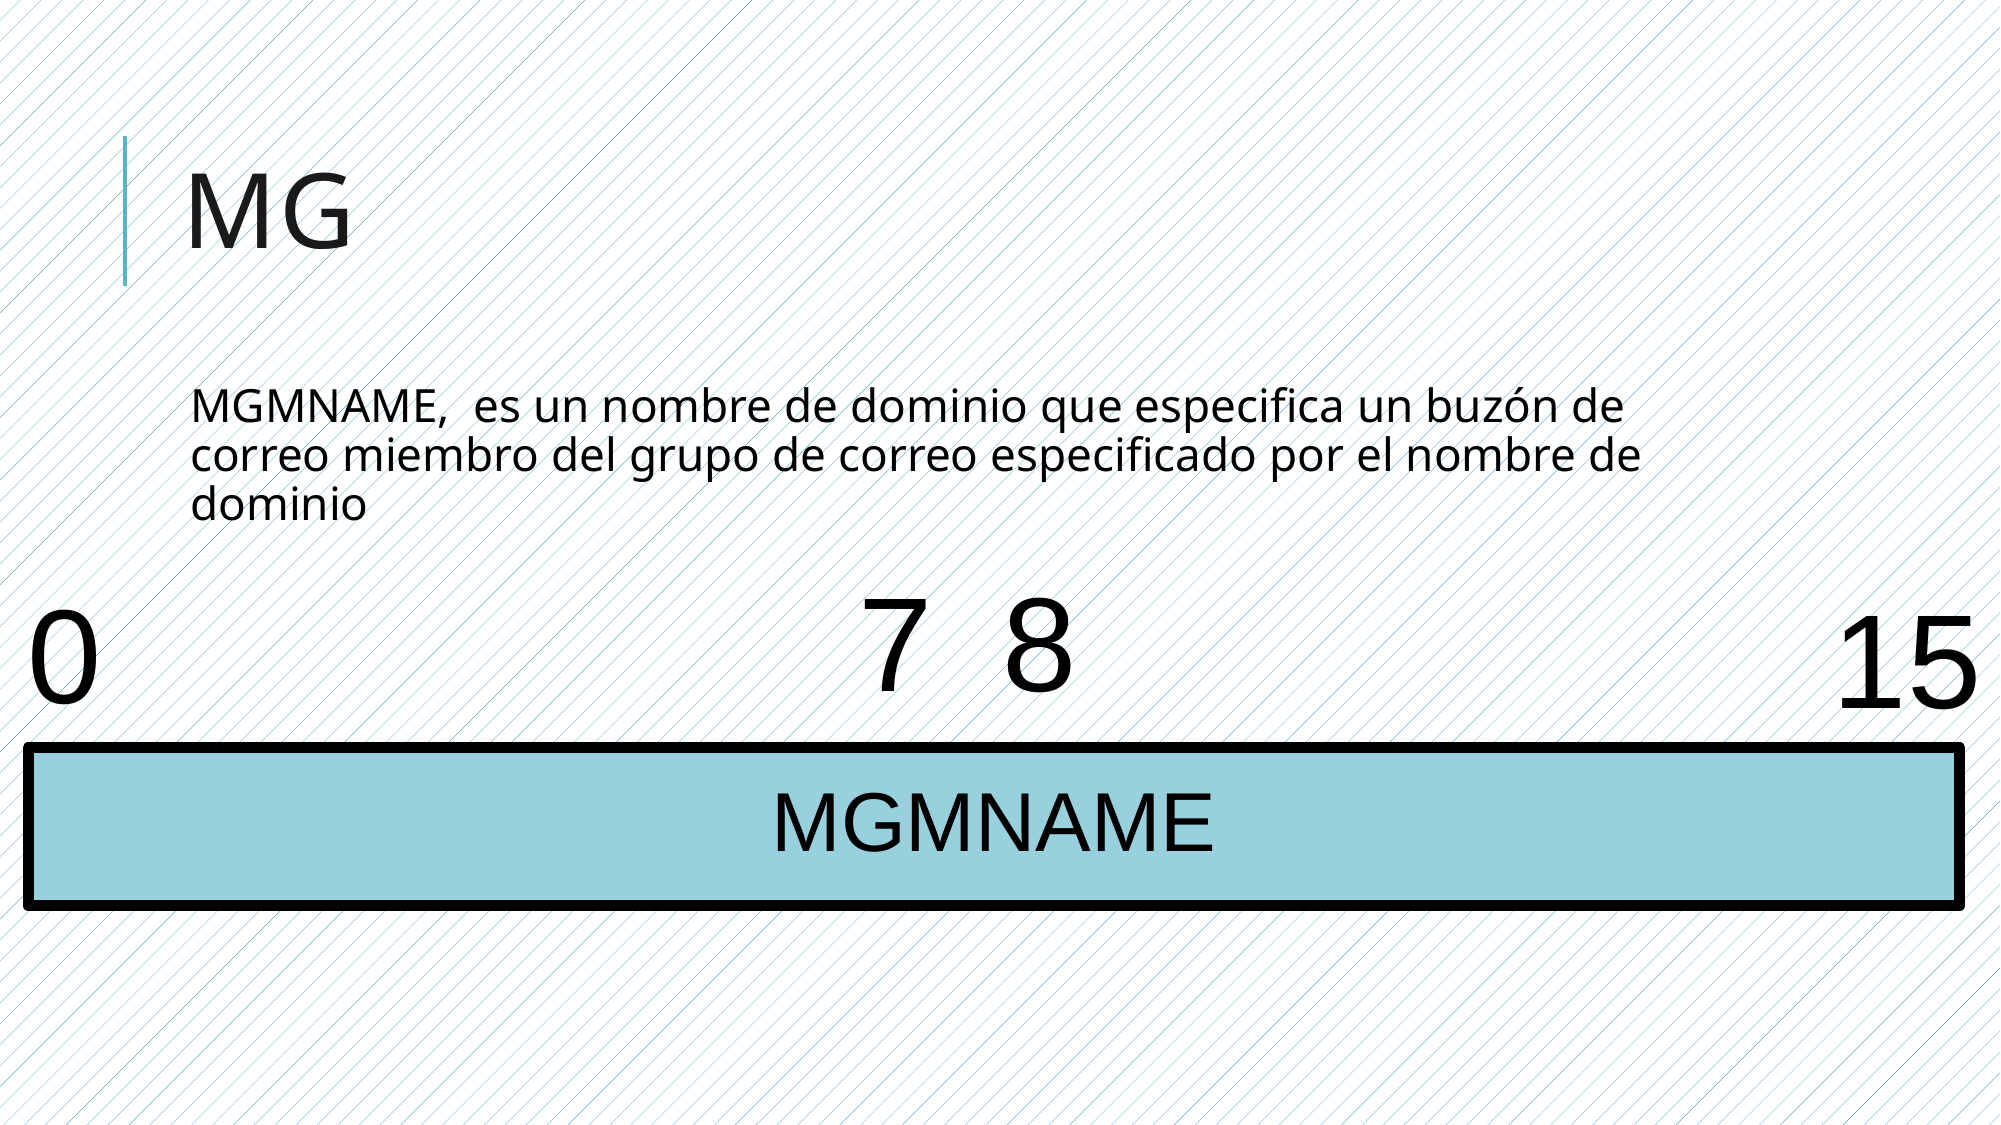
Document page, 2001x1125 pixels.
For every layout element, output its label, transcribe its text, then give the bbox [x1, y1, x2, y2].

title mg [168, 96, 1763, 342]
list MGMNAME, es un nombre de dominio que especifica un buzón de correo miembro del grupo de correo especificado por el nombre de dominio [168, 375, 1763, 542]
list MGMNAME, es un nombre de dominio que especifica un buzón de correo miembro del grupo de correo especificado por el nombre de dominio [168, 925, 1763, 1035]
picture [19, 547, 1985, 915]
